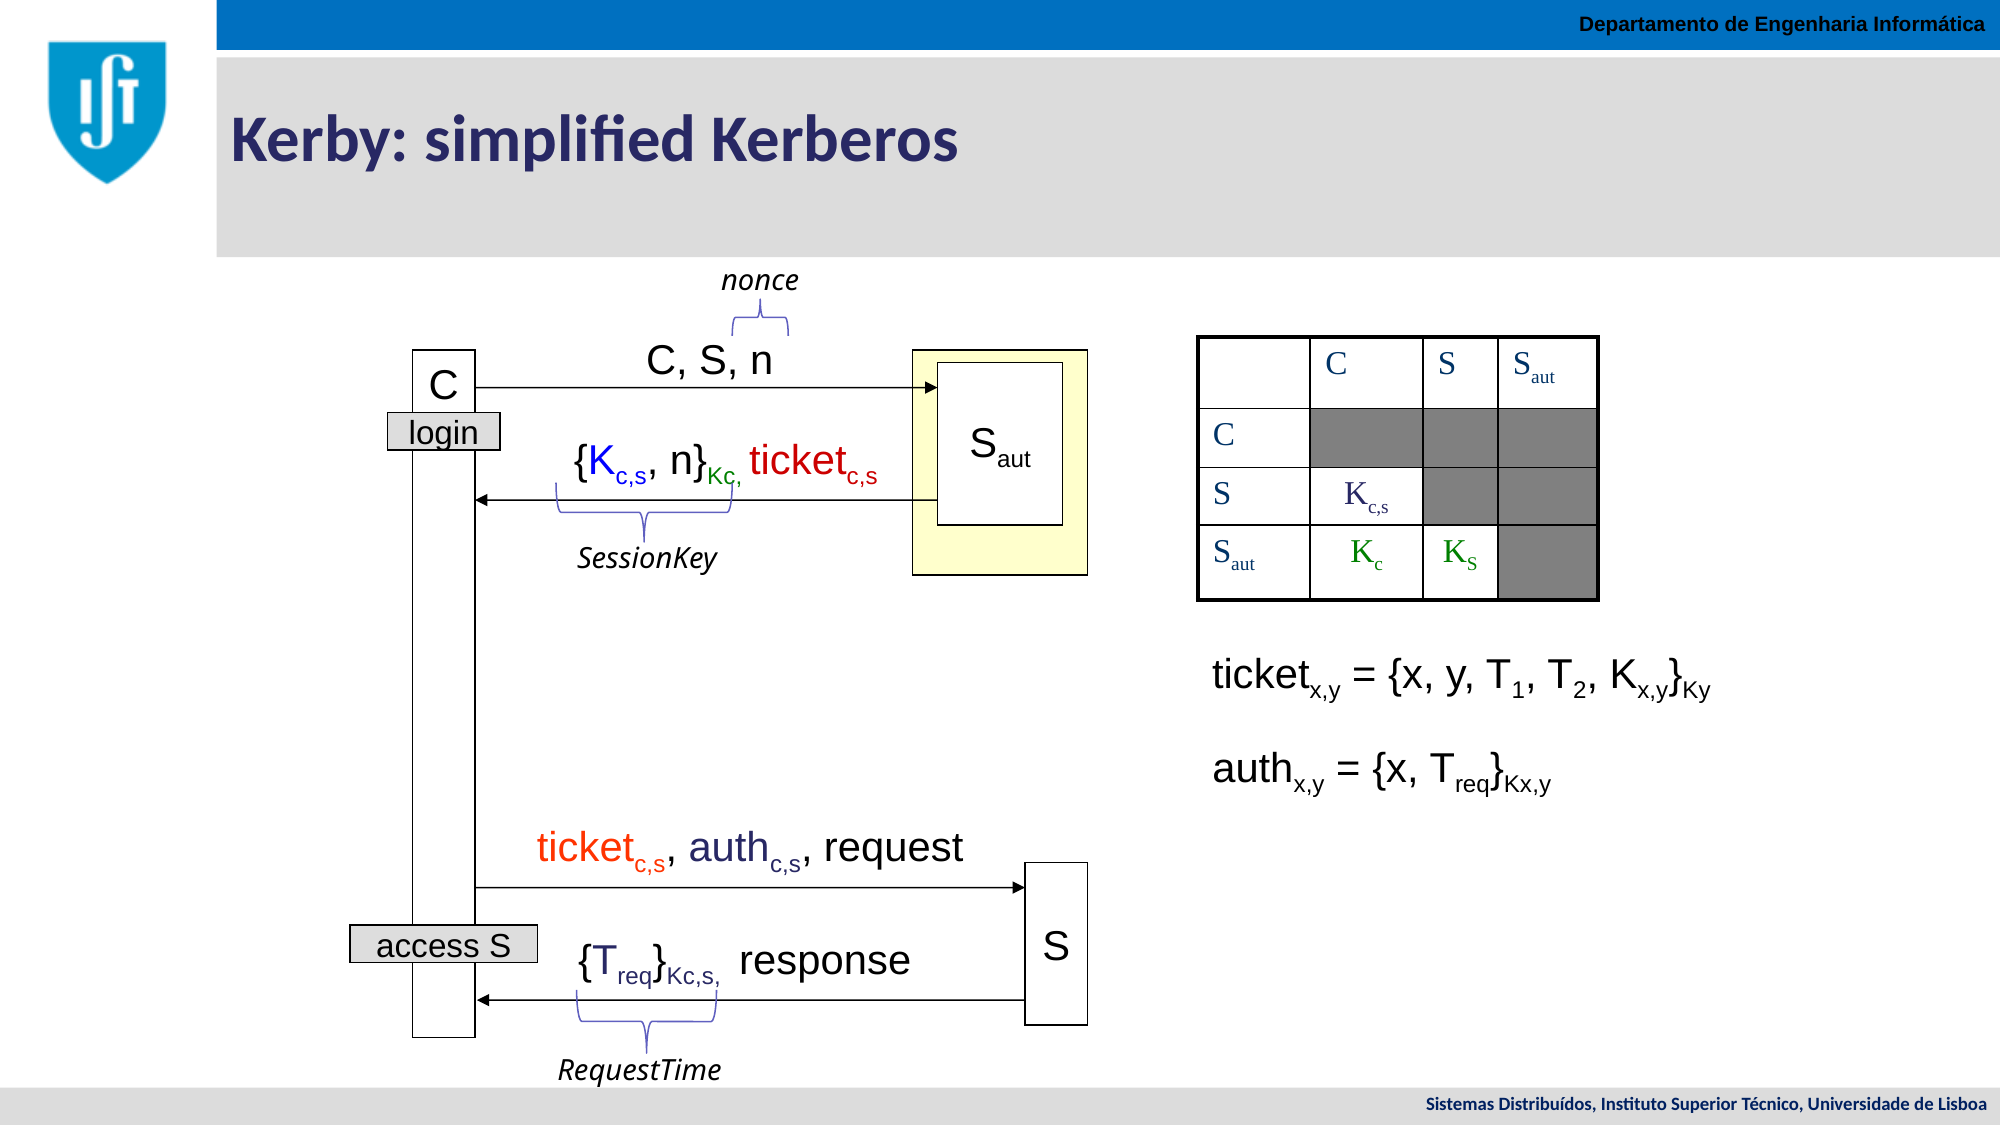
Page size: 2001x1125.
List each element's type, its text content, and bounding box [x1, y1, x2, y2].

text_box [387, 324, 938, 501]
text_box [349, 812, 1026, 1001]
text_box [733, 304, 788, 323]
text_box [558, 509, 730, 531]
table_cell Kc,s [1311, 468, 1422, 524]
text_box authx,y = {x, Treq}Kx,y [1197, 733, 1567, 805]
table_cell C [1200, 409, 1309, 467]
table_cell [1424, 409, 1497, 467]
table_header C [1311, 339, 1422, 408]
table_cell [1311, 409, 1422, 467]
footer Sistemas Distribuídos, Instituto Superior Técnico, Universidade de Lisboa [912, 1084, 2000, 1122]
text_box [577, 1010, 716, 1043]
table_cell Kc [1311, 526, 1422, 598]
table_cell [1499, 526, 1596, 598]
text_box RequestTime [503, 1043, 776, 1094]
table_cell [1499, 468, 1596, 524]
table_cell KS [1424, 526, 1497, 598]
text_box Saut [937, 362, 1063, 525]
table_cell S [1200, 468, 1309, 524]
text_box SessionKey [511, 531, 783, 582]
text_box C [412, 1010, 475, 1038]
table_header Saut [1499, 339, 1596, 408]
text_box [912, 350, 1088, 575]
text_box nonce [624, 254, 896, 304]
table_cell [1424, 468, 1497, 524]
text_box C [412, 509, 475, 810]
table_cell Saut [1200, 526, 1309, 598]
text_box ticketx,y = {x, y, T1, T2, Kx,y}Ky [1197, 639, 1727, 712]
table_cell [1499, 409, 1596, 467]
text_box S [1024, 862, 1088, 1025]
picture [7, 8, 208, 209]
table_header [1200, 339, 1309, 408]
title Kerby: simplified Kerberos [216, 87, 1850, 250]
table_header S [1424, 339, 1497, 408]
